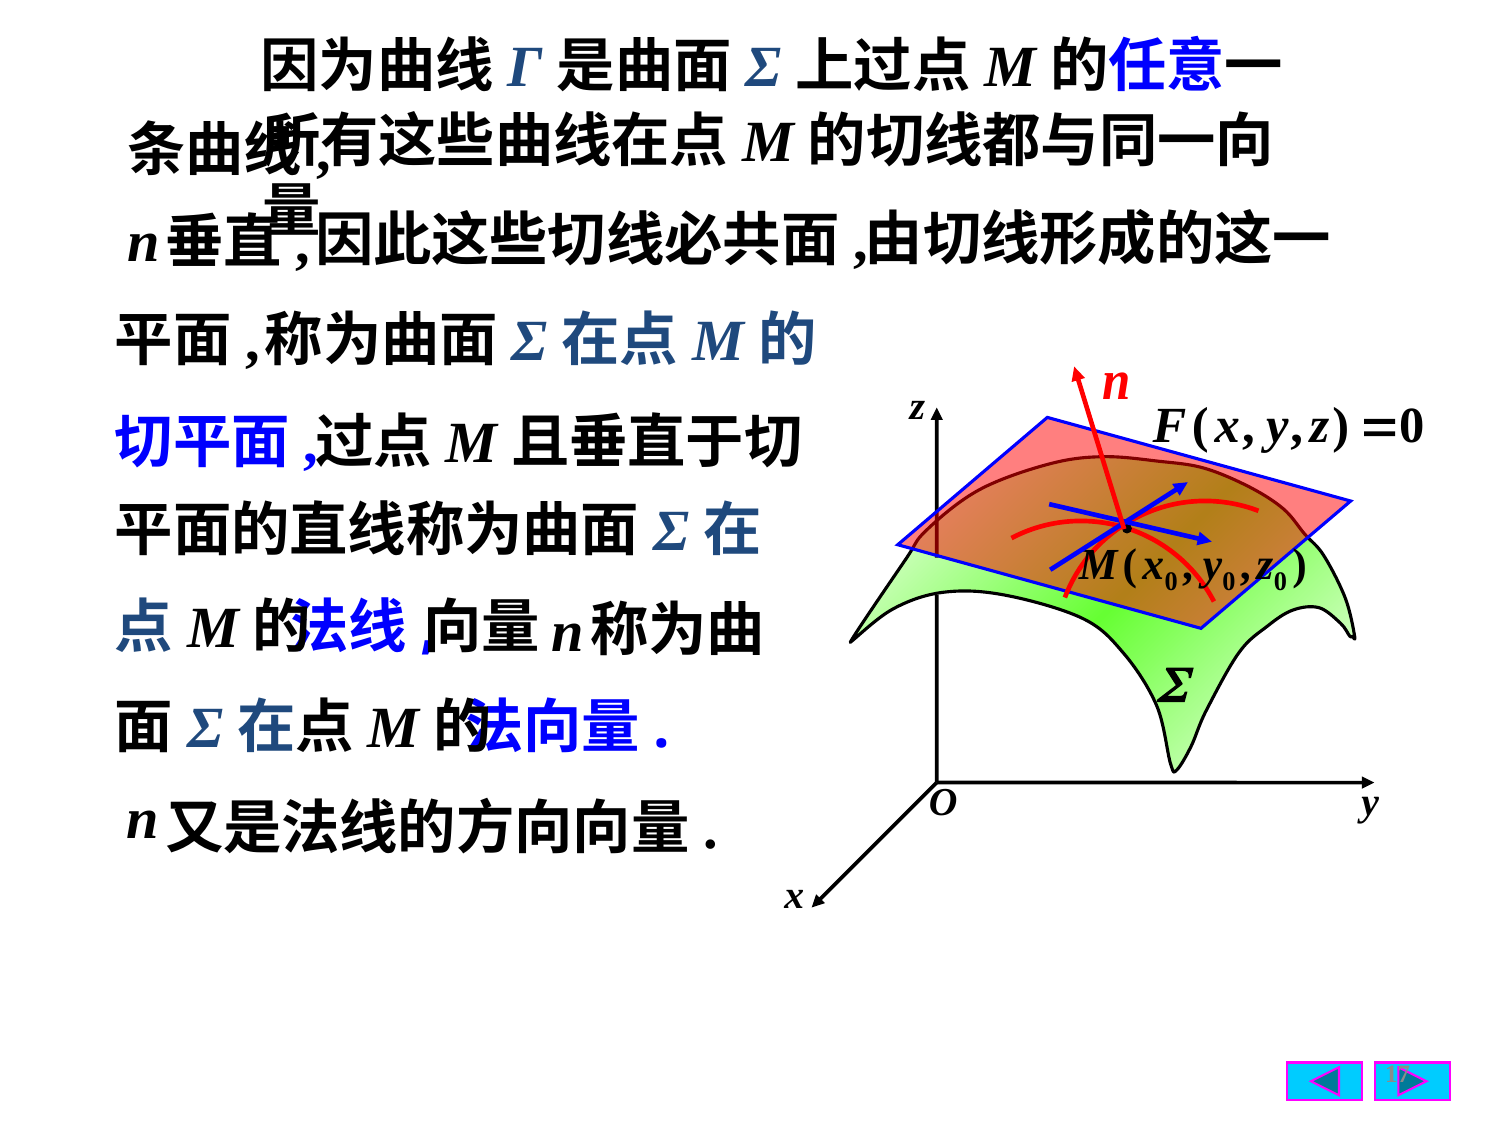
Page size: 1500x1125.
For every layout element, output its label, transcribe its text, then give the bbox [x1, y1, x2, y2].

text_box 称为曲面Σ在点M的 [301, 294, 851, 380]
text_box 称为曲 [575, 584, 769, 670]
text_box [1073, 356, 1133, 530]
text_box 法线, [338, 582, 387, 667]
text_box 所有这些曲线在点M的切线都与同一向量 [247, 95, 1335, 197]
text_box 又是法线的方向向量. [150, 782, 769, 867]
text_box 由切线形成的这一 [850, 193, 1388, 279]
text_box 平面, [100, 294, 301, 380]
text_box 向量 [387, 582, 576, 667]
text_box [1073, 512, 1308, 595]
text_box 平面的直线称为曲面Σ在 [100, 484, 769, 570]
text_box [123, 217, 164, 269]
text_box 因为曲线Γ是曲面Σ上过点M的任意一条曲线, [112, 7, 1338, 190]
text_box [775, 392, 1425, 920]
slide_number 17 [1074, 1042, 1425, 1103]
text_box 过点M且垂直于切 [451, 397, 769, 482]
text_box 面Σ在点M的 [100, 682, 609, 767]
text_box 切平面, [100, 397, 451, 482]
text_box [122, 794, 163, 845]
text_box 法向量. [609, 682, 688, 767]
text_box 因此这些切线必共面, [300, 194, 901, 280]
text_box 点M的 [100, 582, 338, 667]
text_box 垂直, [150, 197, 338, 282]
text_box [547, 606, 588, 658]
